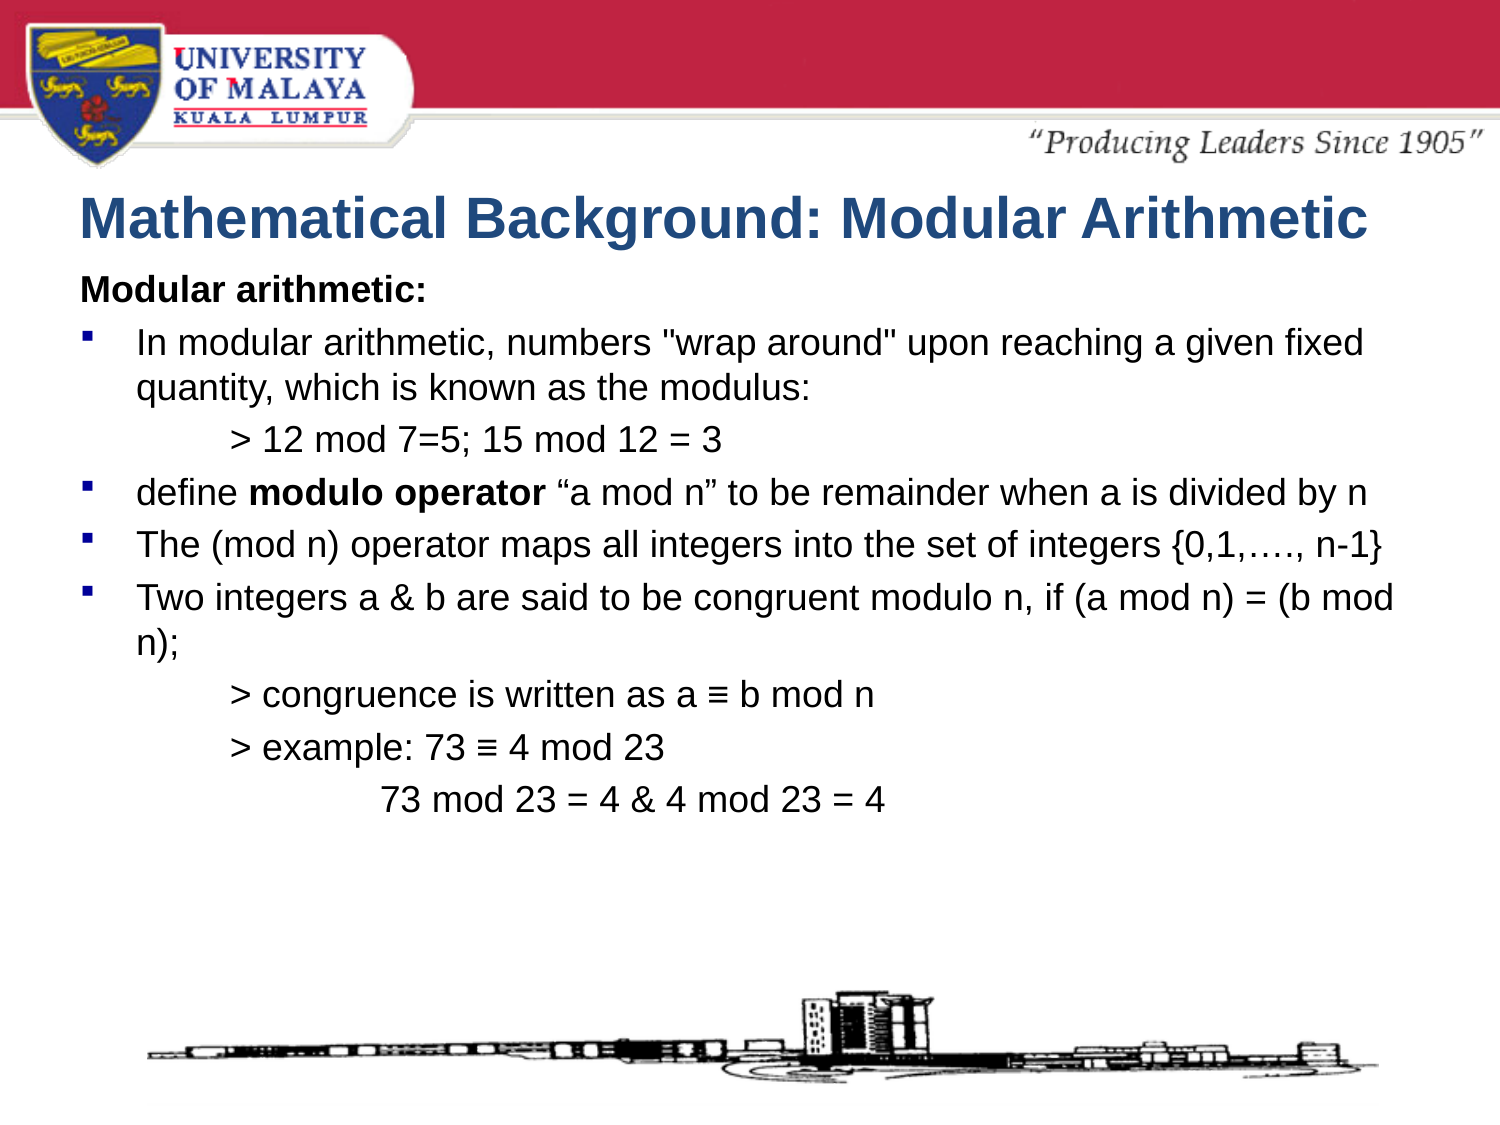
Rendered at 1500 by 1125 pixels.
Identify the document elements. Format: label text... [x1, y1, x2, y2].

list Modular arithmetic: In modular arithmetic, numbers "wrap around" upon reaching a given fixed quantity, which is known as the modulus: > 12 mod 7=5; 15 mod 12 = 3 define modulo operator “a mod n” to be remainder when a is divided by n The (mod n) operator maps all integers into the set of integers {0,1,…., n-1} Two integers a & b are said to be congruent modulo n, if (a mod n) = (b mod n); > congruence is written as a ≡ b mod n > example: 73 ≡ 4 mod 23 73 mod 23 = 4 & 4 mod 23 = 4 [64, 257, 1451, 989]
picture [147, 989, 1379, 1106]
picture [0, 0, 1500, 169]
title Mathematical Background: Modular Arithmetic [64, 150, 1448, 257]
